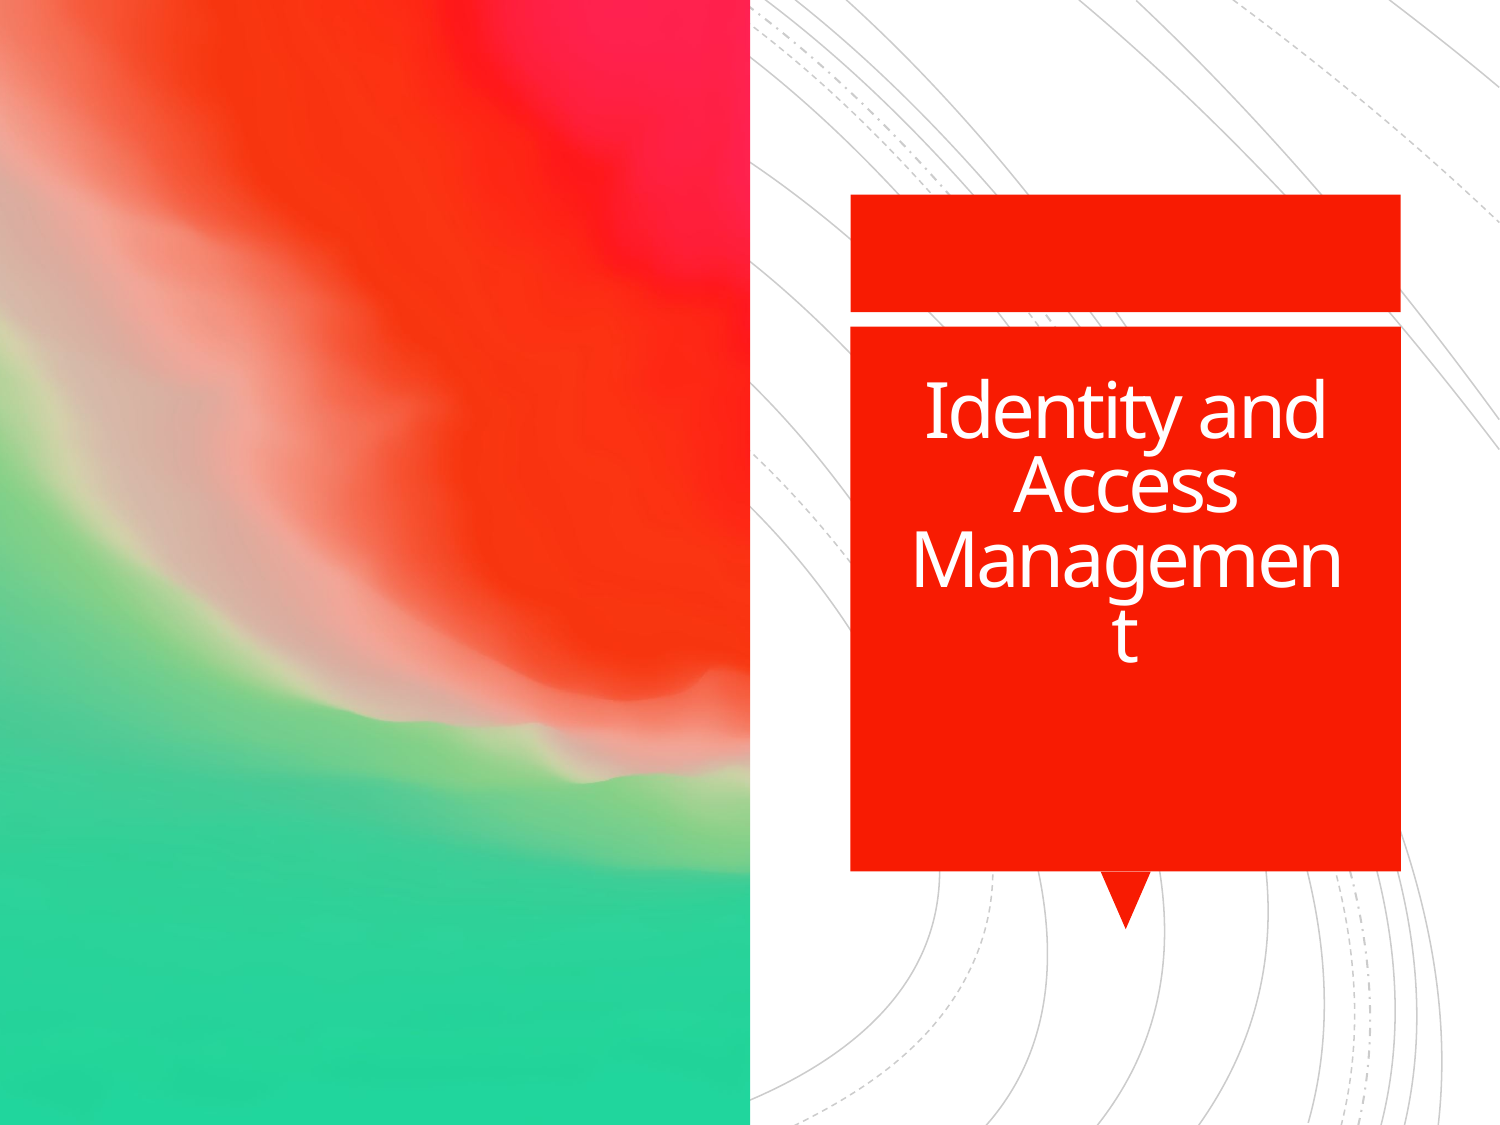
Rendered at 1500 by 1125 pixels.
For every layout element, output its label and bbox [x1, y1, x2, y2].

text_box [850, 194, 1402, 930]
text_box [751, 0, 1500, 1125]
picture [0, 0, 751, 1125]
